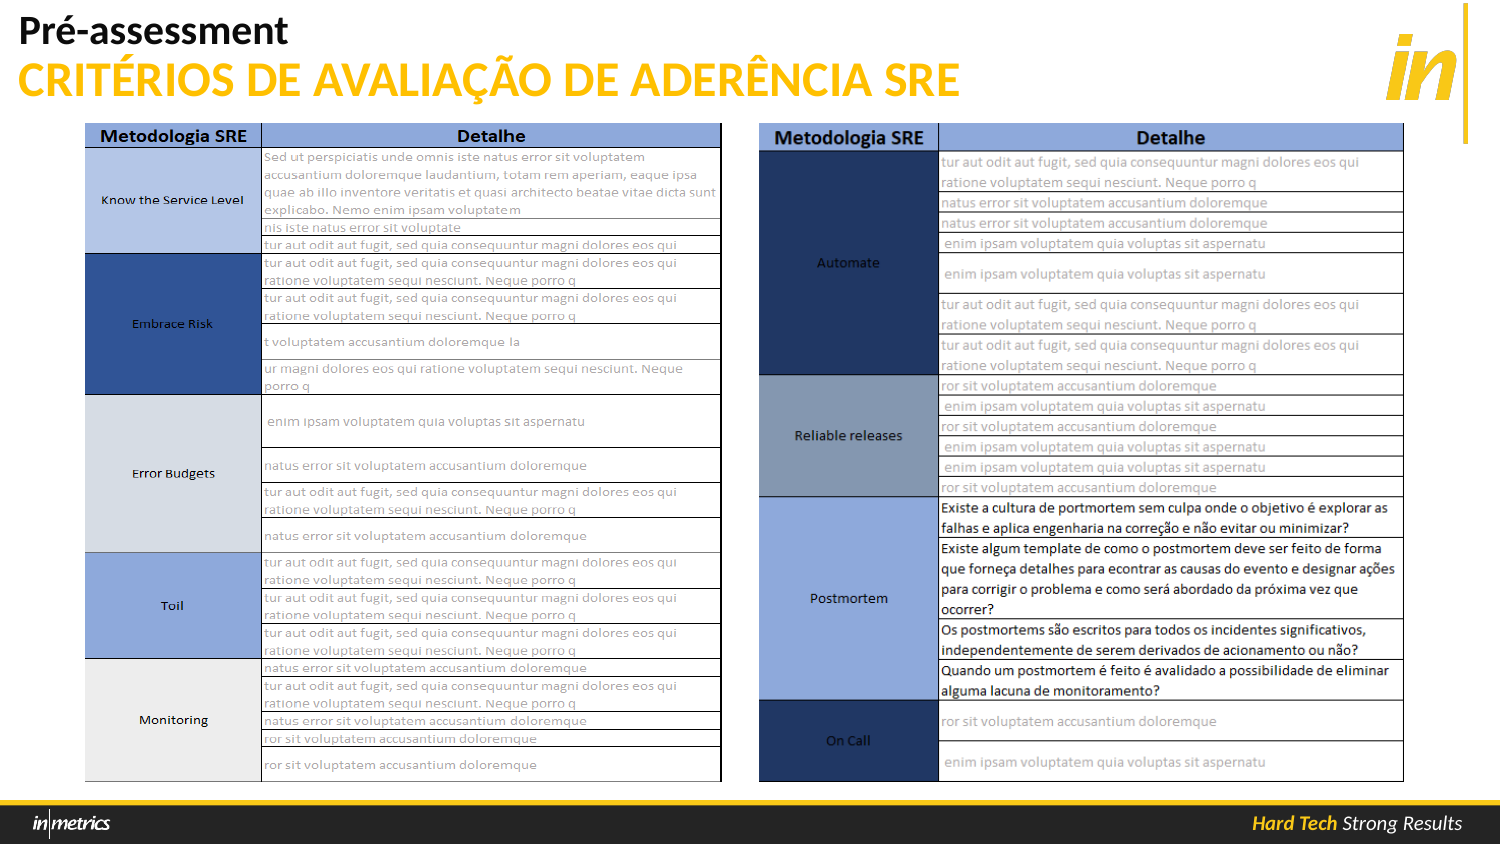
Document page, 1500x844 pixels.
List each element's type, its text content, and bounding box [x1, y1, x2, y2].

picture [83, 122, 723, 783]
picture [32, 809, 111, 839]
title Pré-assessment CRITÉRIOS DE AVALIAÇÃO DE ADERÊNCIA SRE [18, 8, 1461, 109]
picture [757, 3, 1468, 783]
